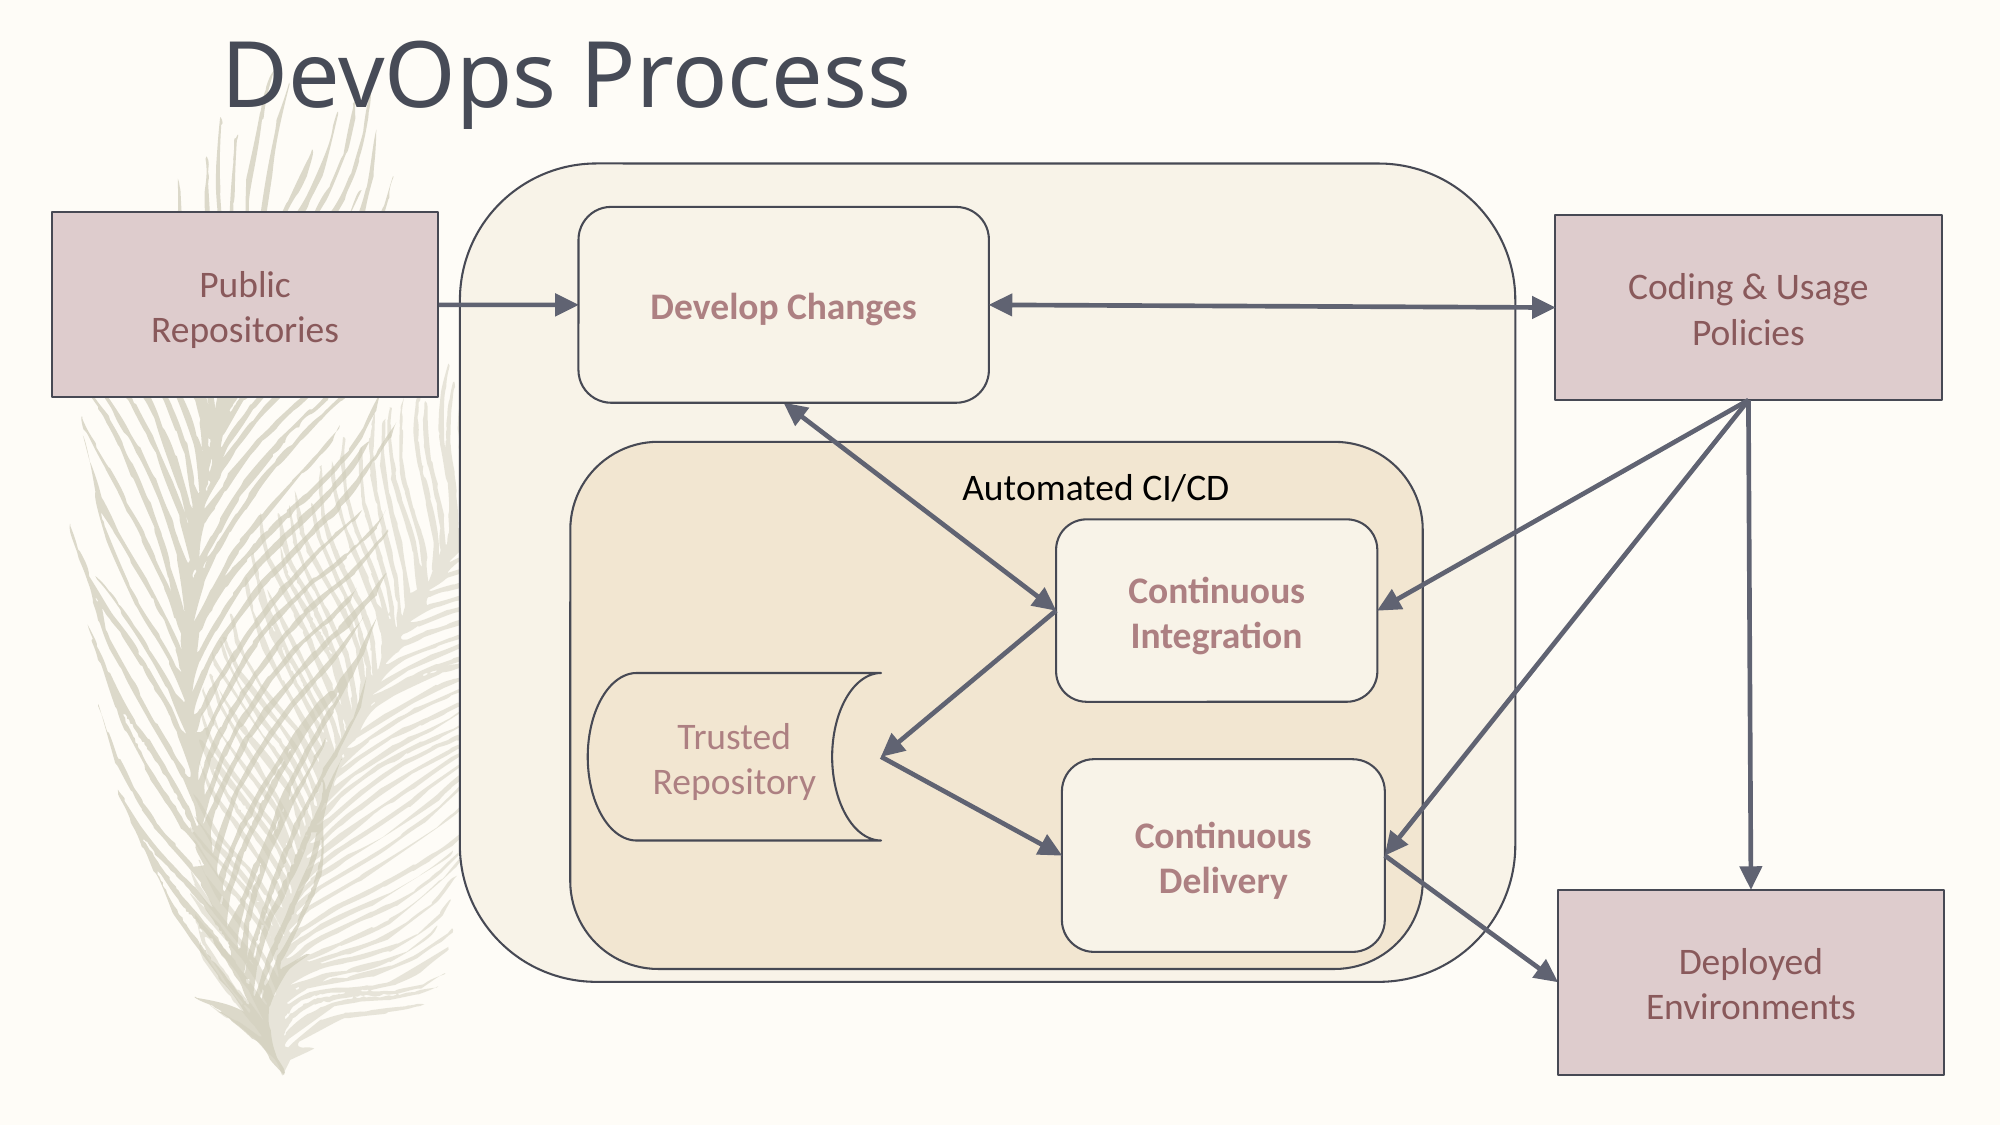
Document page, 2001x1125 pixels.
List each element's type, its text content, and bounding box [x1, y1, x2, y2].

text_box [1384, 855, 1559, 983]
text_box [1748, 399, 1752, 890]
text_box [1384, 611, 1748, 856]
text_box Public Repositories [51, 211, 439, 398]
text_box [458, 307, 1384, 983]
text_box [831, 610, 1057, 756]
text_box [970, 308, 1517, 441]
text_box Develop Changes [577, 205, 990, 404]
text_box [988, 304, 1556, 308]
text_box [831, 756, 1063, 856]
text_box [458, 162, 1517, 304]
text_box Coding & Usage Policies [1554, 214, 1943, 401]
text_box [1377, 399, 1748, 611]
text_box Deployed Environments [1557, 889, 1945, 1076]
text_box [570, 441, 1384, 970]
title DevOps Process [206, 12, 1770, 162]
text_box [783, 402, 1057, 611]
